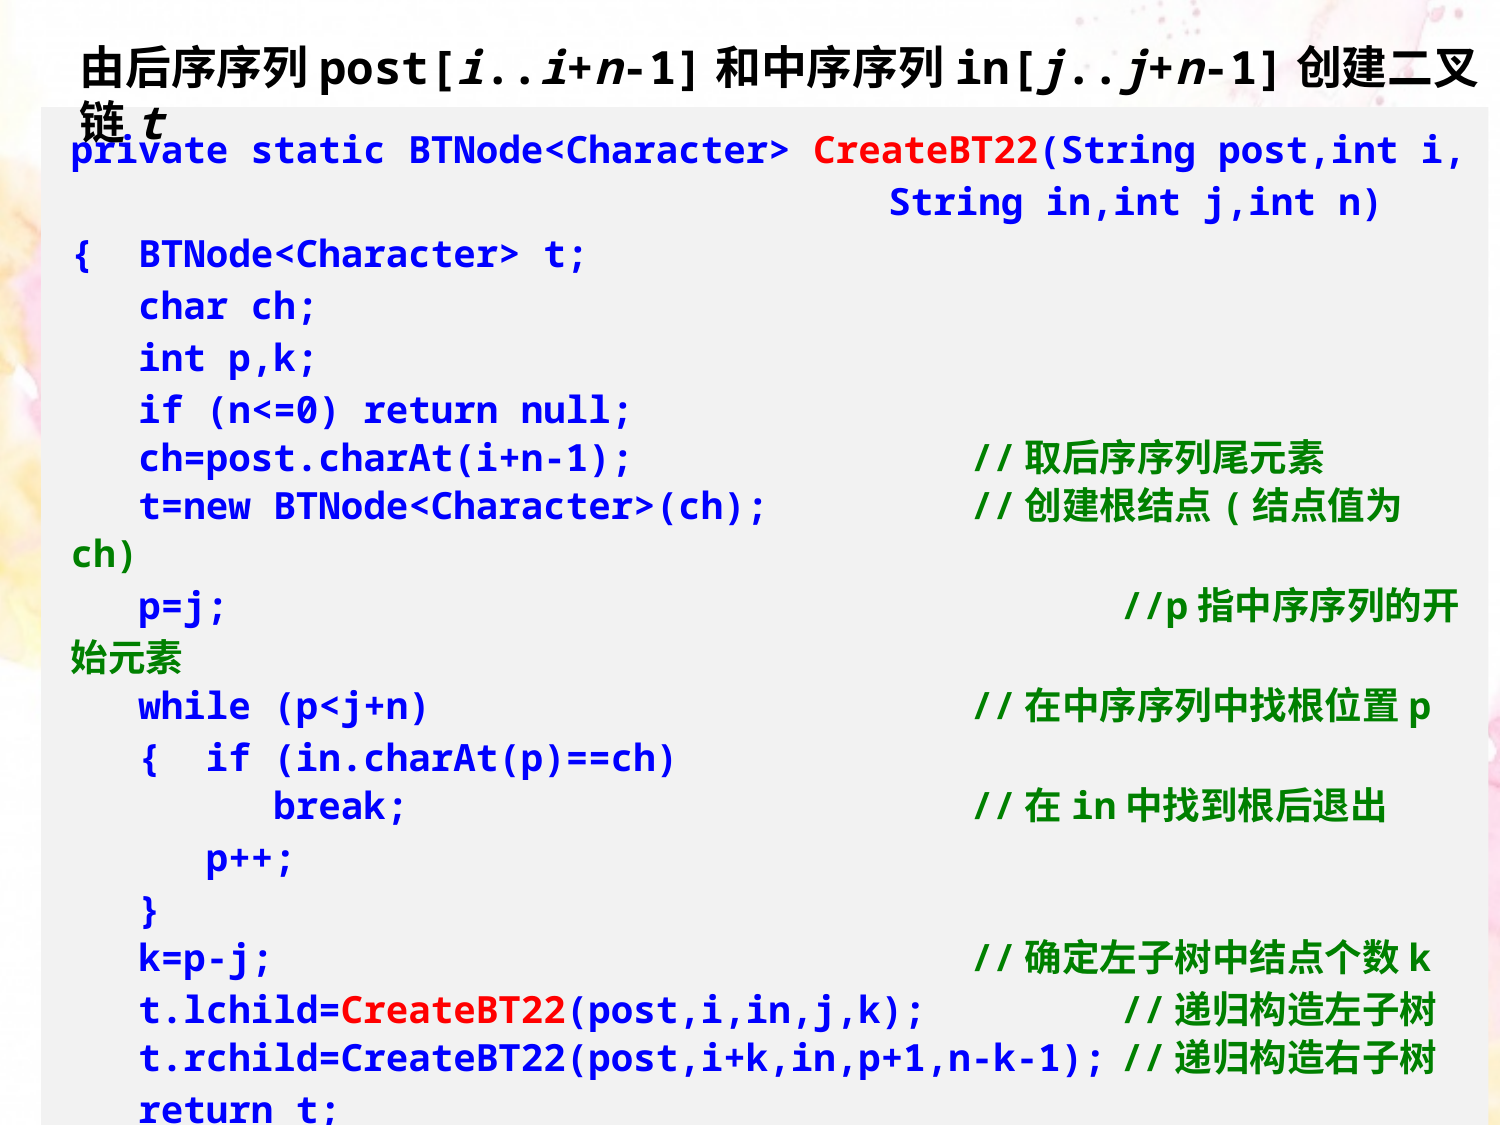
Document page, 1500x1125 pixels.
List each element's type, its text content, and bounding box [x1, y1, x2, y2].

text_box private static BTNode<Character> CreateBT22(String post,int i, String in,int j,int n) { BTNode<Character> t; char ch; int p,k; if (n<=0) return null; ch=post.charAt(i+n-1); //取后序序列尾元素 t=new BTNode<Character>(ch); //创建根结点(结点值为ch) p=j; //p指中序序列的开始元素 while (p<j+n) //在中序序列中找根位置p { if (in.charAt(p)==ch) break; //在in中找到根后退出 p++; } k=p-j; //确定左子树中结点个数k t.lchild=CreateBT22(post,i,in,j,k); //递归构造左子树 t.rchild=CreateBT22(post,i+k,in,p+1,n-k-1); //递归构造右子树 return t; } [39, 105, 1490, 1125]
text_box B [0, 0, 1500, 1125]
text_box 由后序序列post[i..i+n-1]和中序序列in[j..j+n-1]创建二叉链t [64, 30, 1500, 156]
